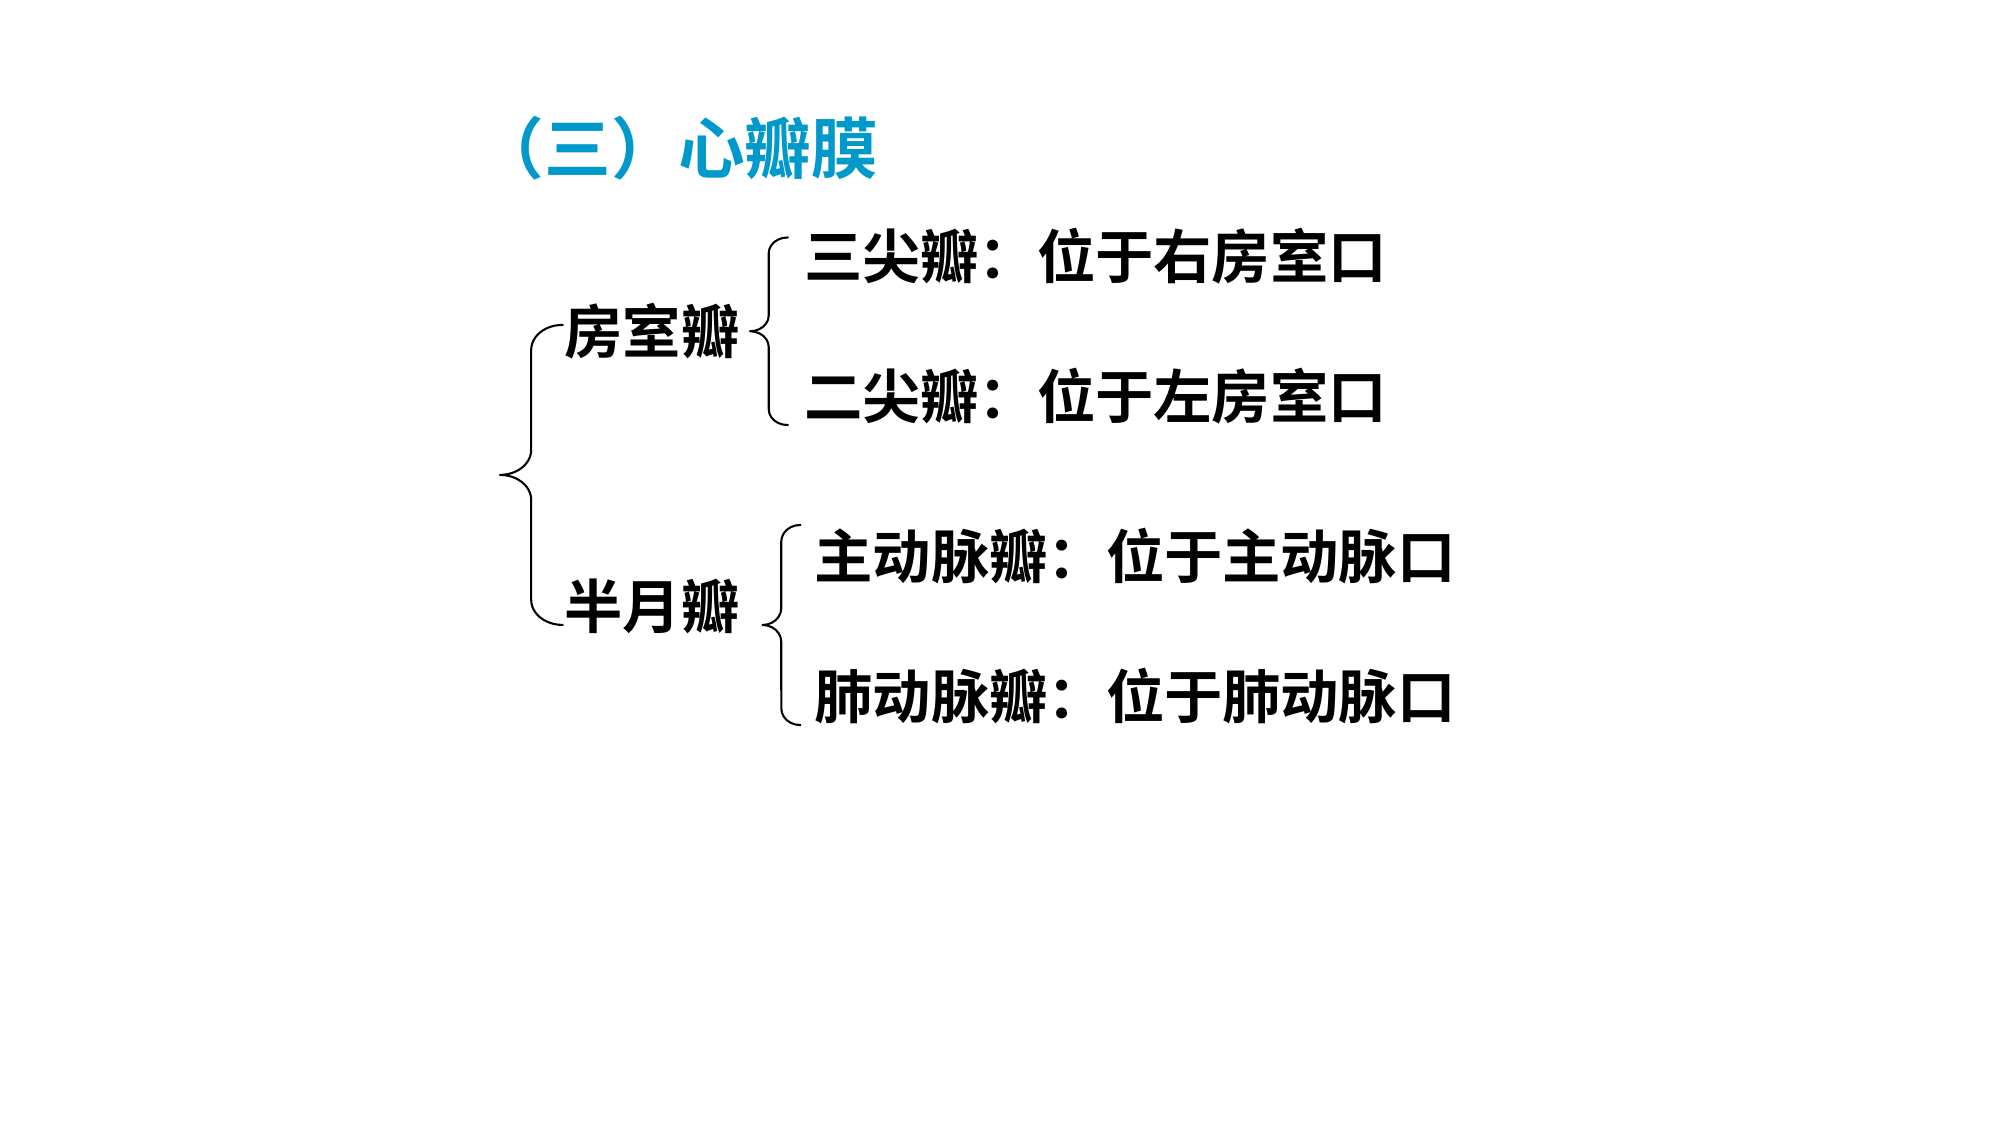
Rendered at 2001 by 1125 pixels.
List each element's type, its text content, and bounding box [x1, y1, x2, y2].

text_box 三尖瓣：位于右房室口 二尖瓣：位于左房室口 [789, 212, 1402, 438]
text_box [549, 237, 788, 425]
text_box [549, 524, 800, 725]
text_box [499, 327, 563, 623]
text_box （三）心瓣膜 [463, 99, 894, 195]
text_box 主动脉瓣：位于主动脉口 肺动脉瓣：位于肺动脉口 [800, 512, 1600, 738]
